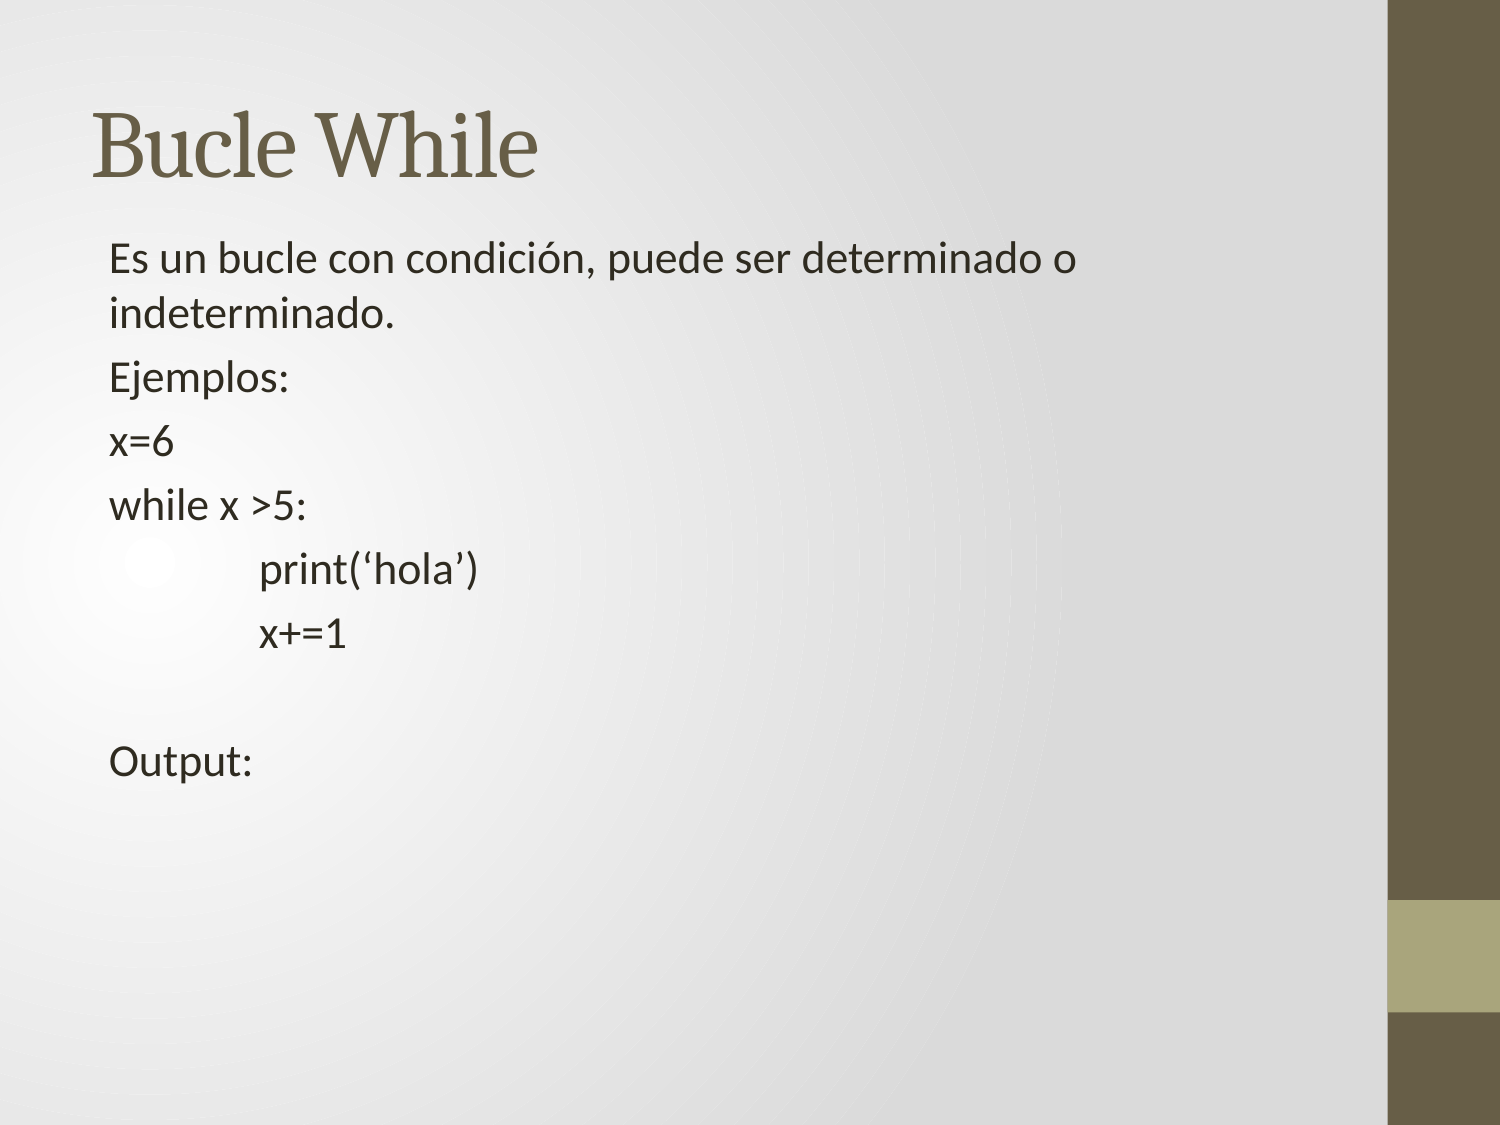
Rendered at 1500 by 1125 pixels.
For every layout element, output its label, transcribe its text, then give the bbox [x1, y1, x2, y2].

title Bucle While [75, 45, 1325, 219]
list Es un bucle con condición, puede ser determinado o indeterminado. Ejemplos: x=6 while x >5: print(‘hola’) x+=1 Output: [75, 219, 1325, 1050]
